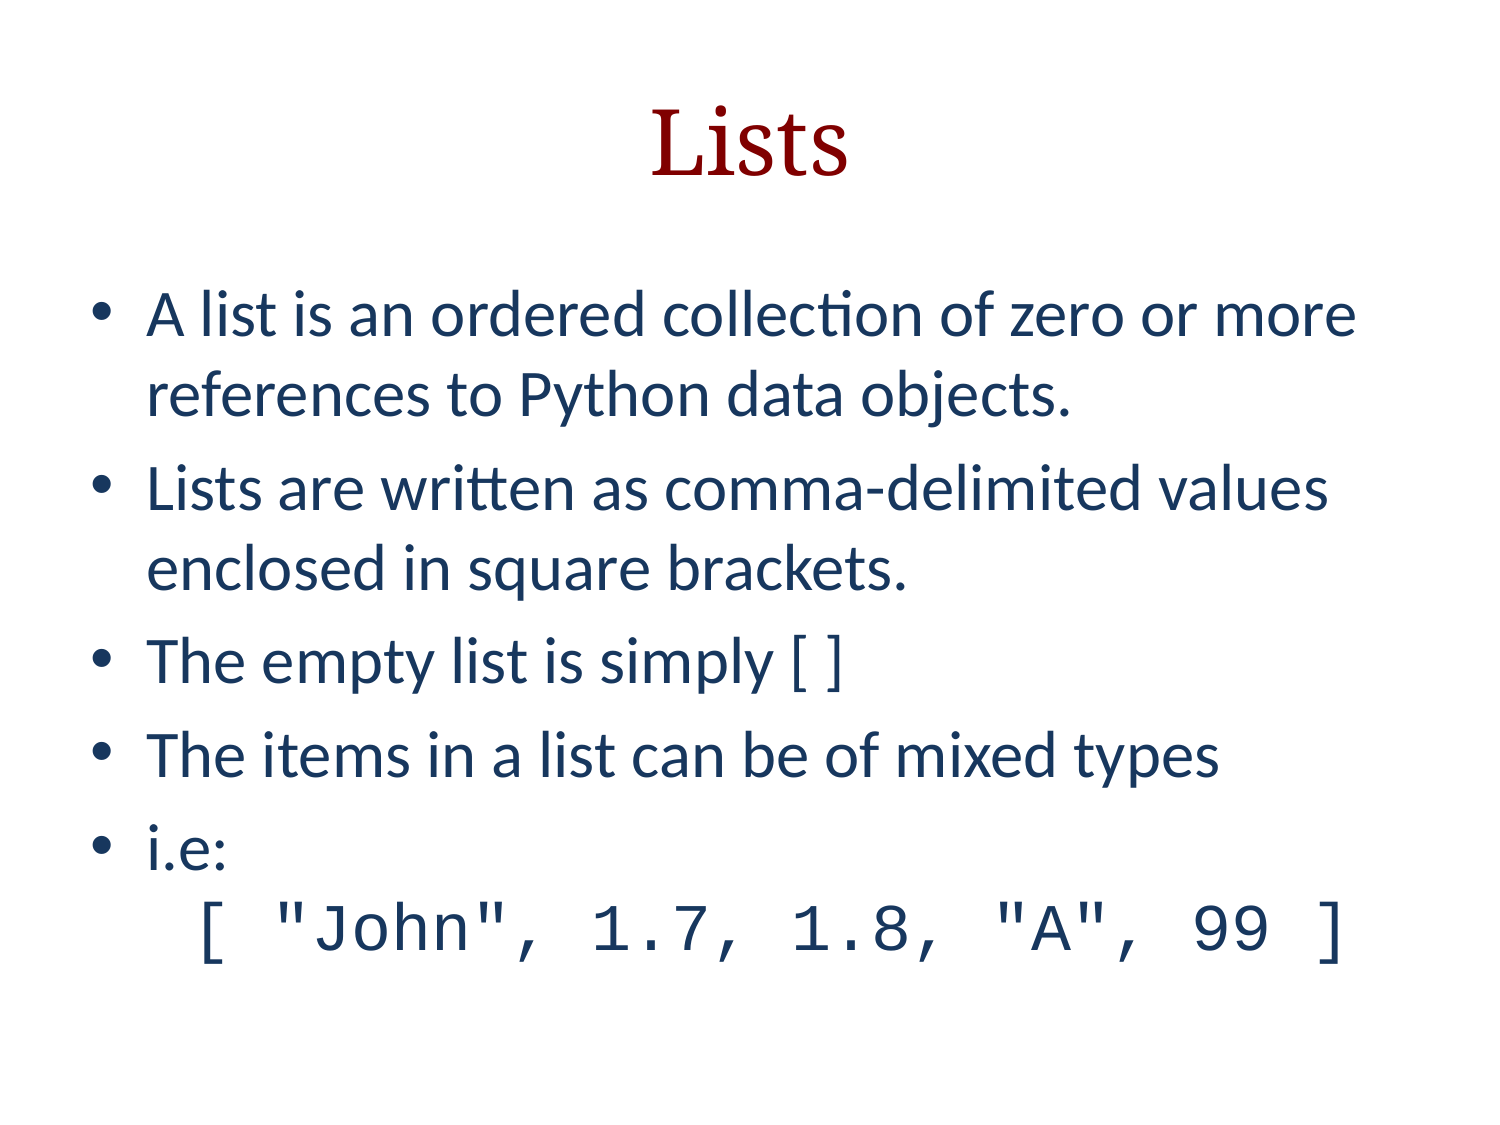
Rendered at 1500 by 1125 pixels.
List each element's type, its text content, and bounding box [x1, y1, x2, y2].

list A list is an ordered collection of zero or more references to Python data objects. Lists are written as comma-delimited values enclosed in square brackets. The empty list is simply [ ] The items in a list can be of mixed types i.e: [ "John", 1.7, 1.8, "A", 99 ] [75, 262, 1425, 1005]
title Lists [75, 45, 1425, 233]
